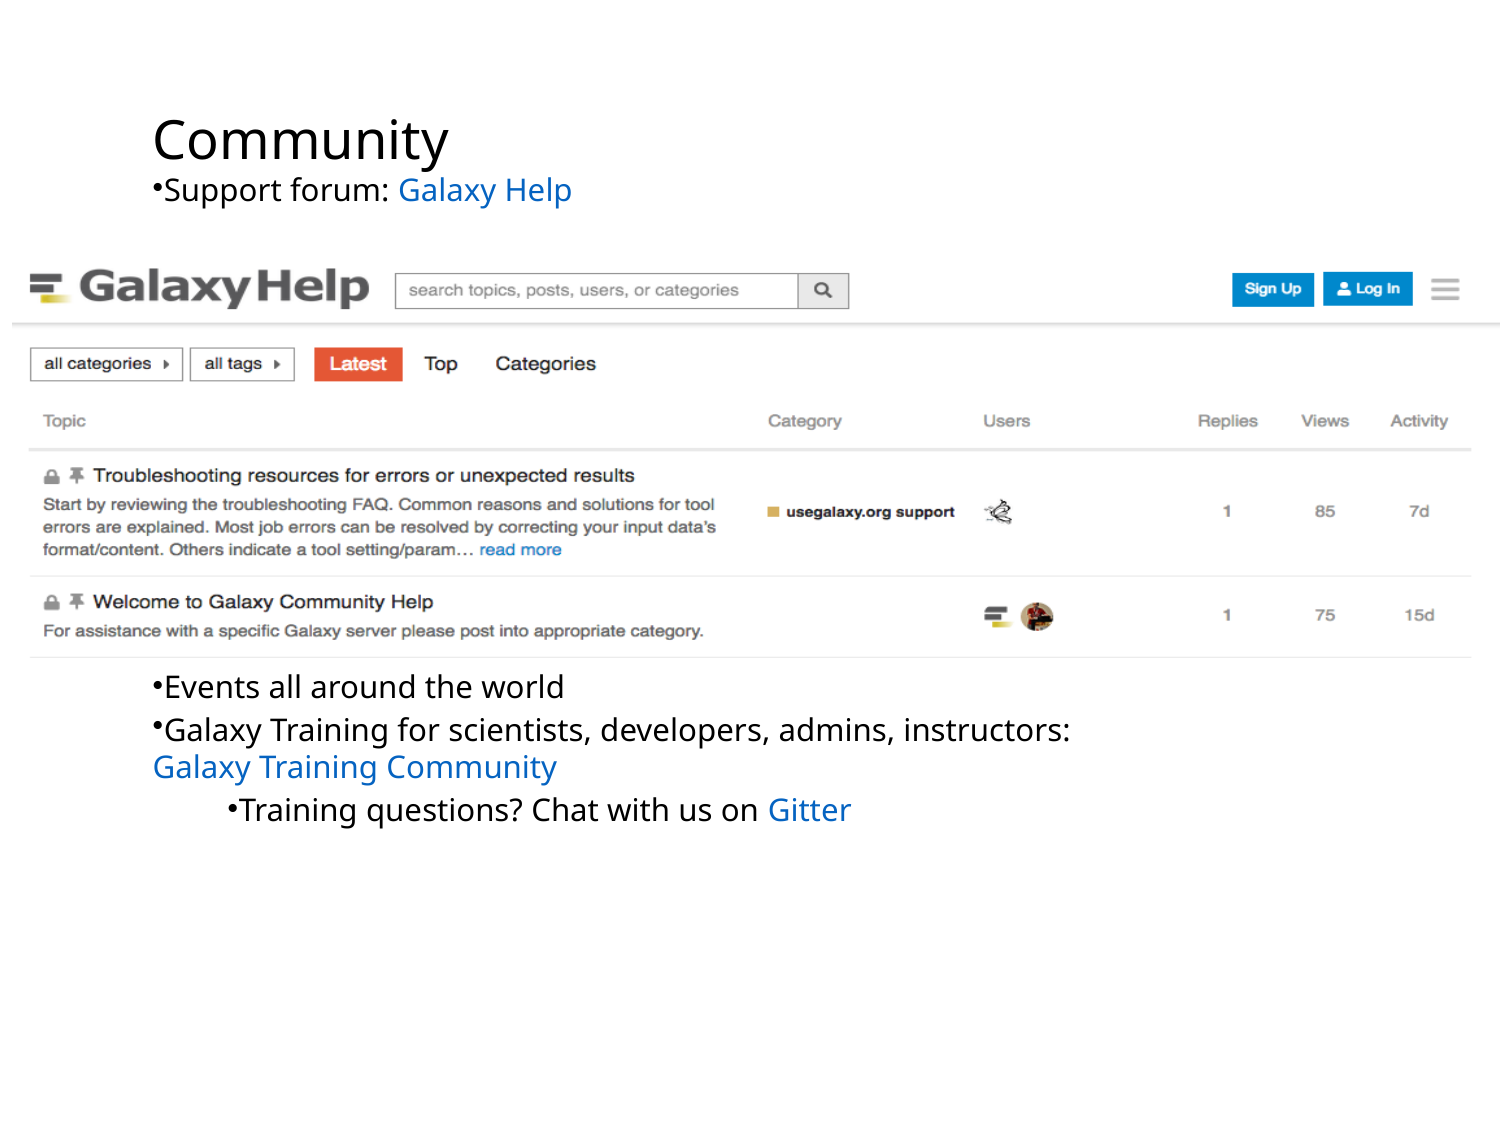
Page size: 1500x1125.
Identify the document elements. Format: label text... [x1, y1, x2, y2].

text_box Community Support forum: Galaxy Help Community curated documentation: Galaxy Community Hub Events all around the world Galaxy Training for scientists, developers, admins, instructors: Galaxy Training Community Training questions? Chat with us on Gitter [137, 667, 1384, 878]
text_box Community Support forum: Galaxy Help Community curated documentation: Galaxy Community Hub Events all around the world Galaxy Training for scientists, developers, admins, instructors: Galaxy Training Community Training questions? Chat with us on Gitter [137, 97, 1384, 255]
picture [12, 255, 1500, 667]
